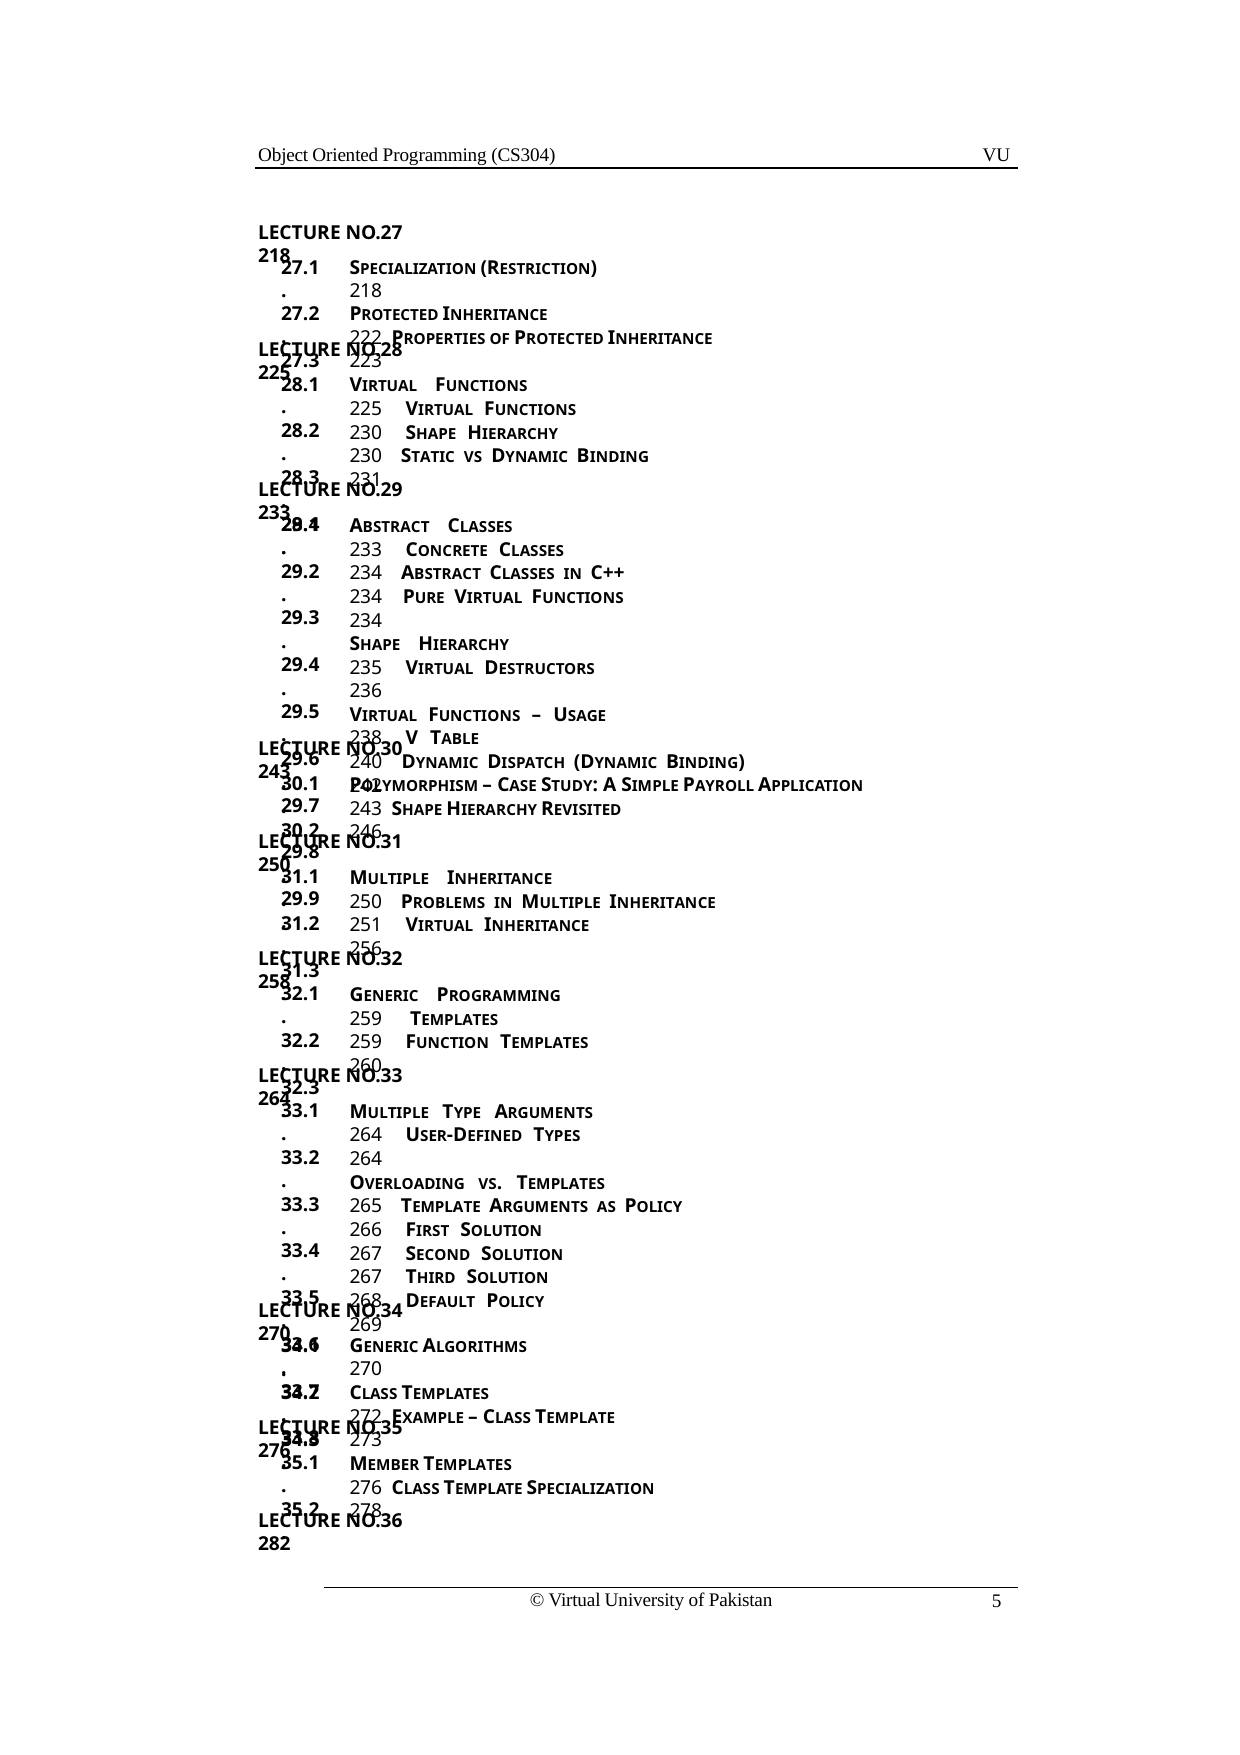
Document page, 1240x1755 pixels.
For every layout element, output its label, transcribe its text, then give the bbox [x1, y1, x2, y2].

text_box 29.1. 29.2. 29.3. 29.4. 29.5. 29.6. 29.7. 29.8. 29.9. [279, 512, 322, 736]
text_box 28.1. 28.2. 28.3. 28.4. [279, 371, 322, 477]
text_box LECTURE NO.27 218 [256, 219, 1051, 266]
text_box MULTIPLE INHERITANCE 250 PROBLEMS IN MULTIPLE INHERITANCE 251 VIRTUAL INHERITANCE 256 [347, 864, 1051, 946]
text_box 35.1. 35.2. [279, 1450, 322, 1508]
text_box LECTURE NO.33 264 [256, 1063, 1051, 1110]
text_box 30.1. 30.2. [279, 771, 322, 829]
text_box LECTURE NO.29 233 [256, 477, 1051, 524]
text_box LECTURE NO.31 250 [256, 829, 1051, 876]
text_box LECTURE NO.36 282 [256, 1508, 1051, 1555]
text_box 31.1. 31.2. 31.3. [279, 864, 322, 946]
text_box 32.1. 32.2. 32.3. [279, 981, 322, 1063]
text_box ABSTRACT CLASSES 233 CONCRETE CLASSES 234 ABSTRACT CLASSES IN C++ 234 PURE VIRTUAL FUNCTIONS 234 SHAPE HIERARCHY 235 VIRTUAL DESTRUCTORS 236 VIRTUAL FUNCTIONS – USAGE 238 V TABLE 240 DYNAMIC DISPATCH (DYNAMIC BINDING) 242 [347, 512, 1051, 736]
text_box SPECIALIZATION (RESTRICTION) 218 PROTECTED INHERITANCE 222 PROPERTIES OF PROTECTED INHERITANCE 223 [347, 254, 1051, 336]
text_box LECTURE NO.30 243 [256, 736, 1051, 783]
text_box POLYMORPHISM – CASE STUDY: A SIMPLE PAYROLL APPLICATION 243 SHAPE HIERARCHY REVISITED 246 [347, 771, 1051, 829]
text_box MEMBER TEMPLATES 276 CLASS TEMPLATE SPECIALIZATION 278 [347, 1450, 1051, 1508]
text_box Object Oriented Programming (CS304) [256, 141, 561, 166]
text_box © Virtual University of Pakistan [527, 1586, 781, 1610]
text_box LECTURE NO.28 225 [256, 336, 1051, 383]
text_box GENERIC ALGORITHMS 270 CLASS TEMPLATES 272 EXAMPLE – CLASS TEMPLATE 273 [347, 1333, 1051, 1415]
text_box MULTIPLE TYPE ARGUMENTS 264 USER-DEFINED TYPES 264 OVERLOADING VS. TEMPLATES 265 TEMPLATE ARGUMENTS AS POLICY 266 FIRST SOLUTION 267 SECOND SOLUTION 267 THIRD SOLUTION 268 DEFAULT POLICY 269 [347, 1098, 1051, 1298]
text_box GENERIC PROGRAMMING 259 TEMPLATES 259 FUNCTION TEMPLATES 260 [347, 981, 1051, 1063]
text_box VIRTUAL FUNCTIONS 225 VIRTUAL FUNCTIONS 230 SHAPE HIERARCHY 230 STATIC VS DYNAMIC BINDING 231 [347, 371, 1051, 477]
text_box LECTURE NO.32 258 [256, 946, 1051, 993]
text_box VU [980, 141, 1013, 166]
text_box 5 [989, 1588, 1004, 1612]
text_box 27.1. 27.2. 27.3. [279, 254, 322, 336]
text_box LECTURE NO.34 270 [256, 1298, 1051, 1345]
text_box 34.1. 34.2. 34.3. [279, 1333, 322, 1415]
text_box LECTURE NO.35 276 [256, 1415, 1051, 1462]
text_box 33.1. 33.2. 33.3. 33.4. 33.5. 33.6. 33.7. 33.8. [279, 1098, 322, 1298]
